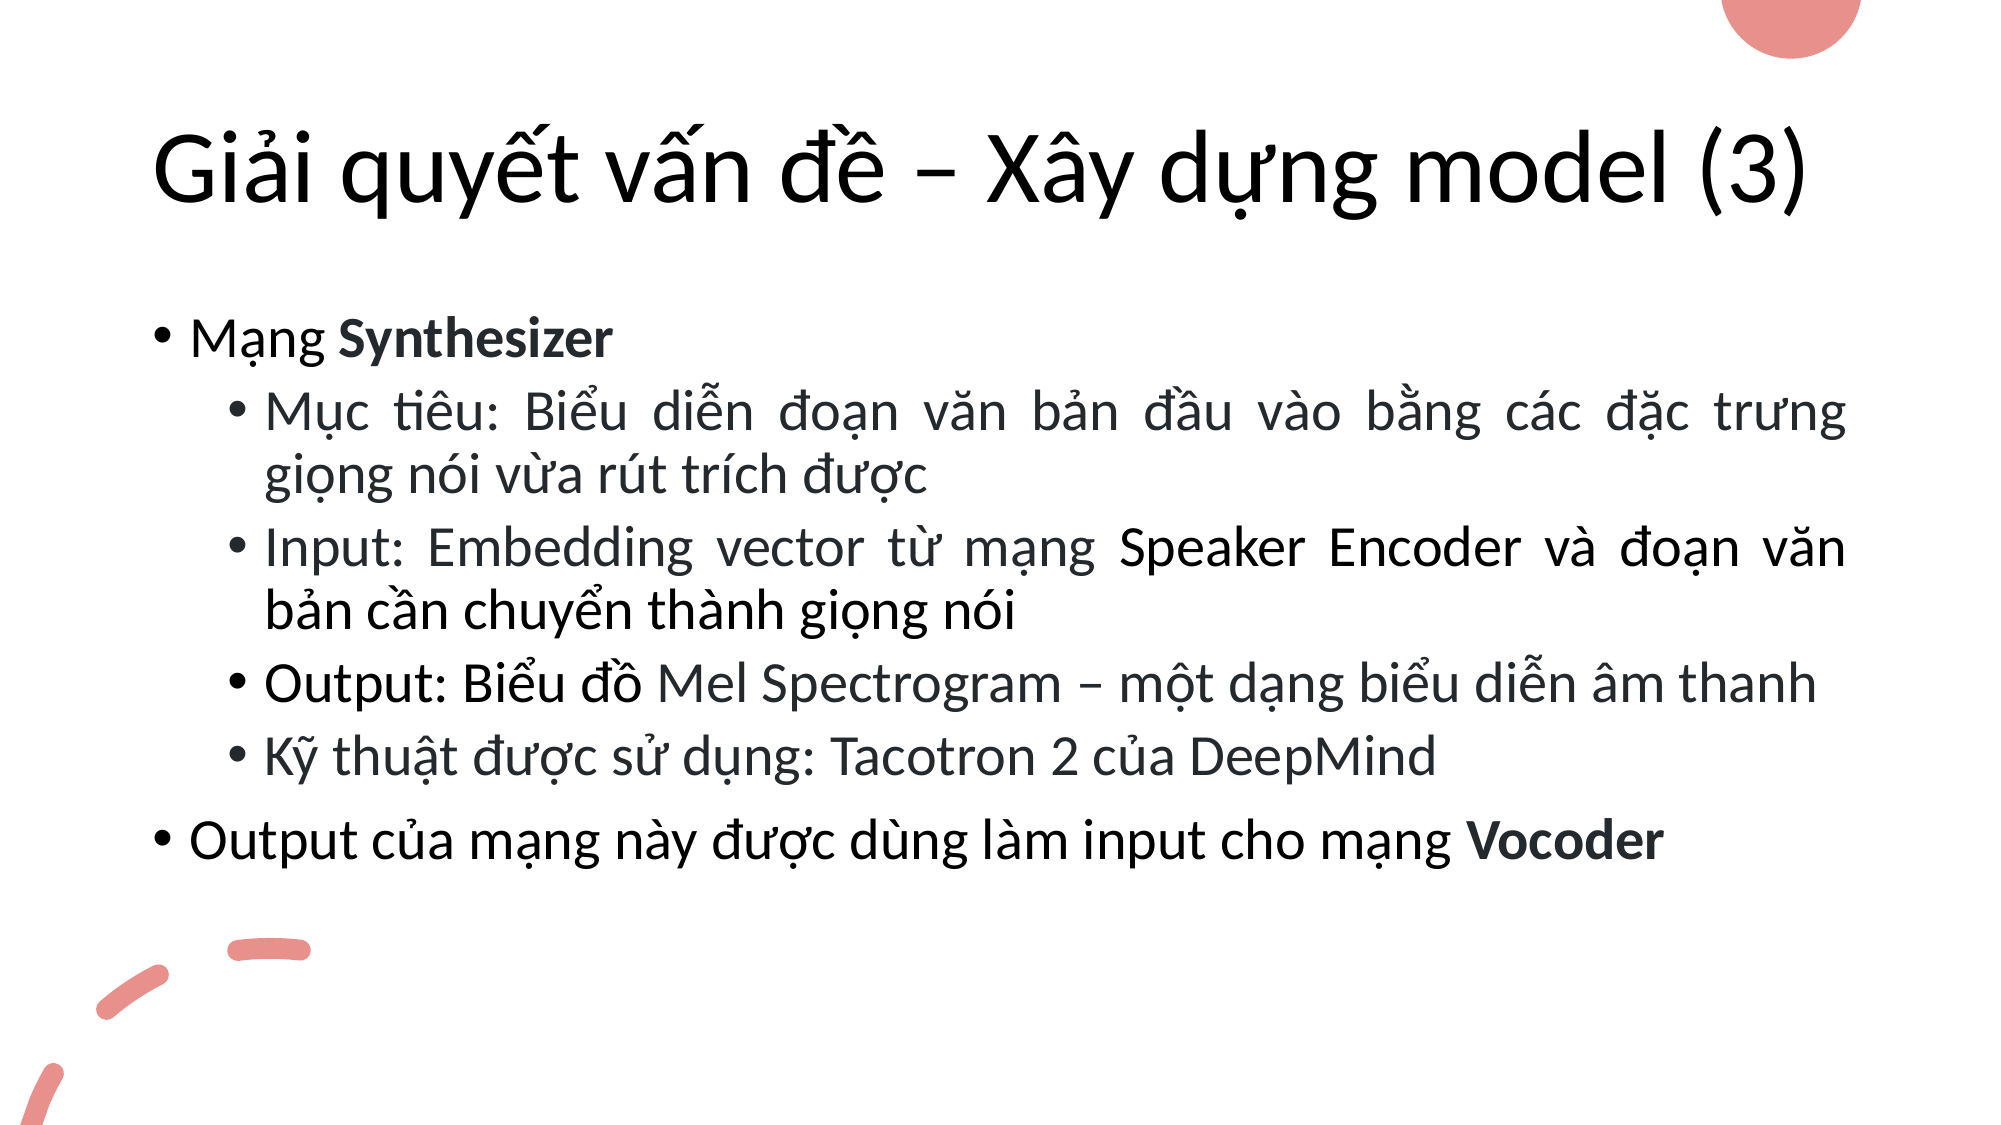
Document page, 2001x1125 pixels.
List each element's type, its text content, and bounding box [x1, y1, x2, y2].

list Mạng Synthesizer Mục tiêu: Biểu diễn đoạn văn bản đầu vào bằng các đặc trưng giọng nói vừa rút trích được Input: Embedding vector từ mạng Speaker Encoder và đoạn văn bản cần chuyển thành giọng nói Output: Biểu đồ Mel Spectrogram – một dạng biểu diễn âm thanh Kỹ thuật được sử dụng: Tacotron 2 của DeepMind Output của mạng này được dùng làm input cho mạng Vocoder [137, 299, 1863, 933]
title Giải quyết vấn đề – Xây dựng model (3) [137, 59, 1863, 278]
